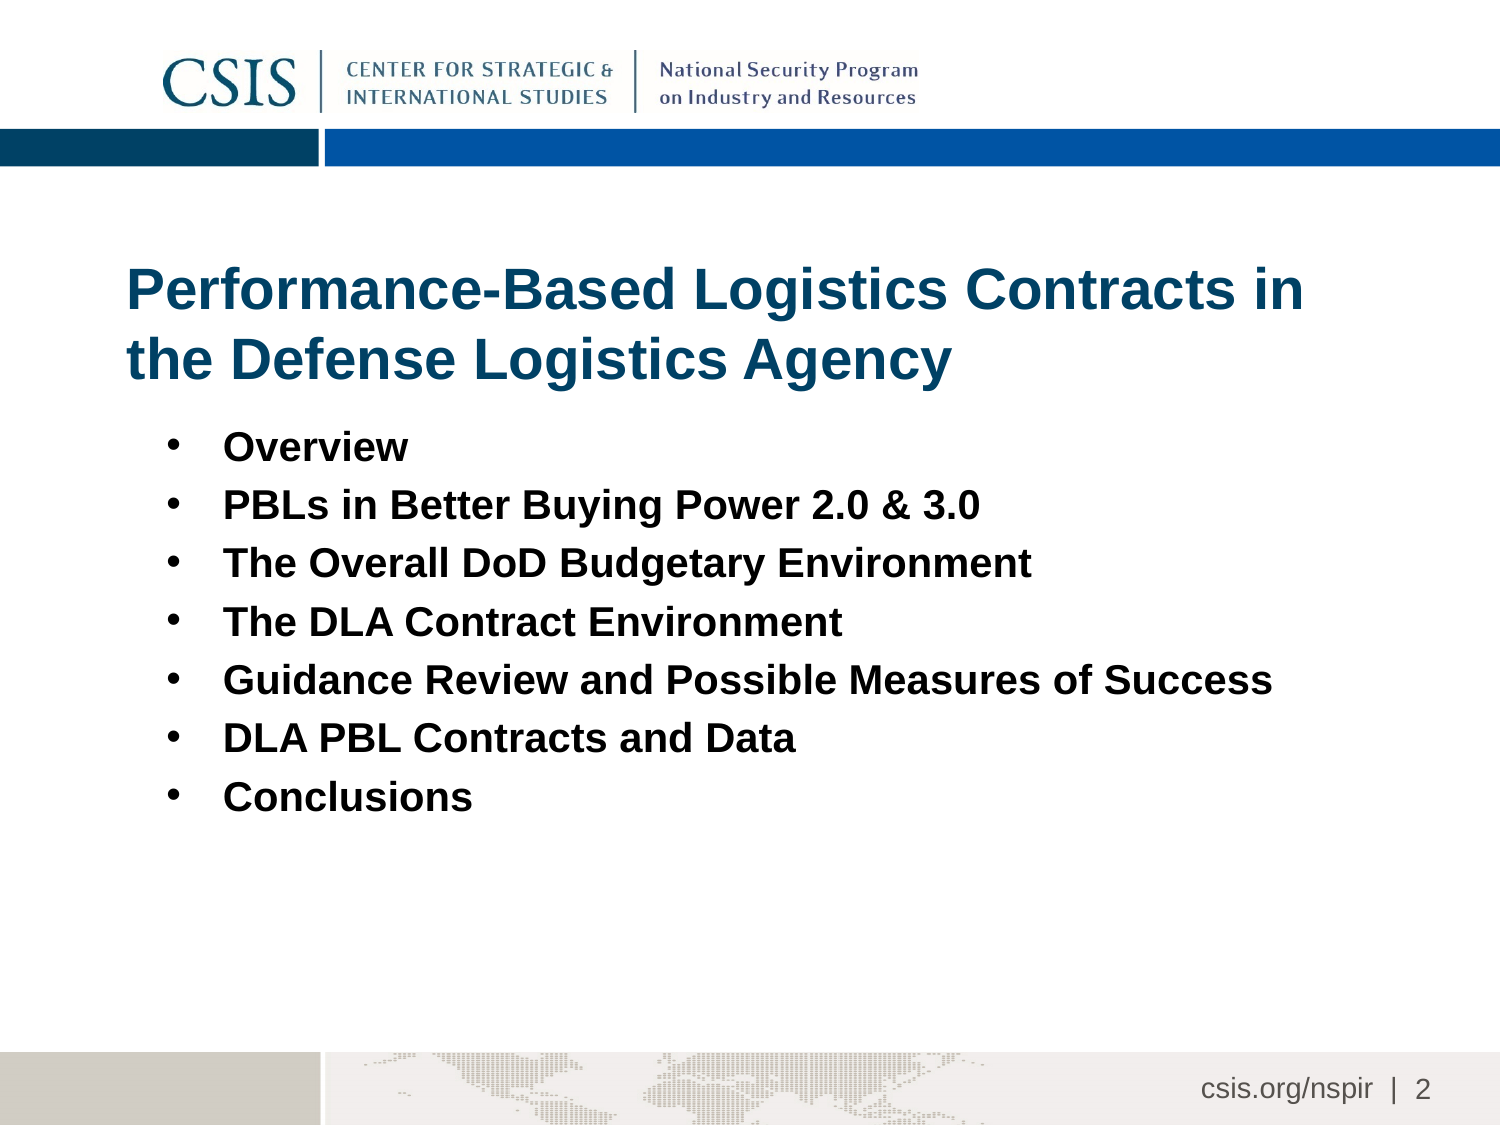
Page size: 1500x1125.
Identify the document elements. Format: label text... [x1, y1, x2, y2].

picture [163, 50, 919, 113]
slide_number 2 [1400, 1062, 1488, 1113]
list Overview PBLs in Better Buying Power 2.0 & 3.0 The Overall DoD Budgetary Environment The DLA Contract Environment Guidance Review and Possible Measures of Success DLA PBL Contracts and Data Conclusions [151, 411, 1289, 950]
picture [0, 1052, 1500, 1125]
title Performance-Based Logistics Contracts in the Defense Logistics Agency [111, 243, 1349, 471]
